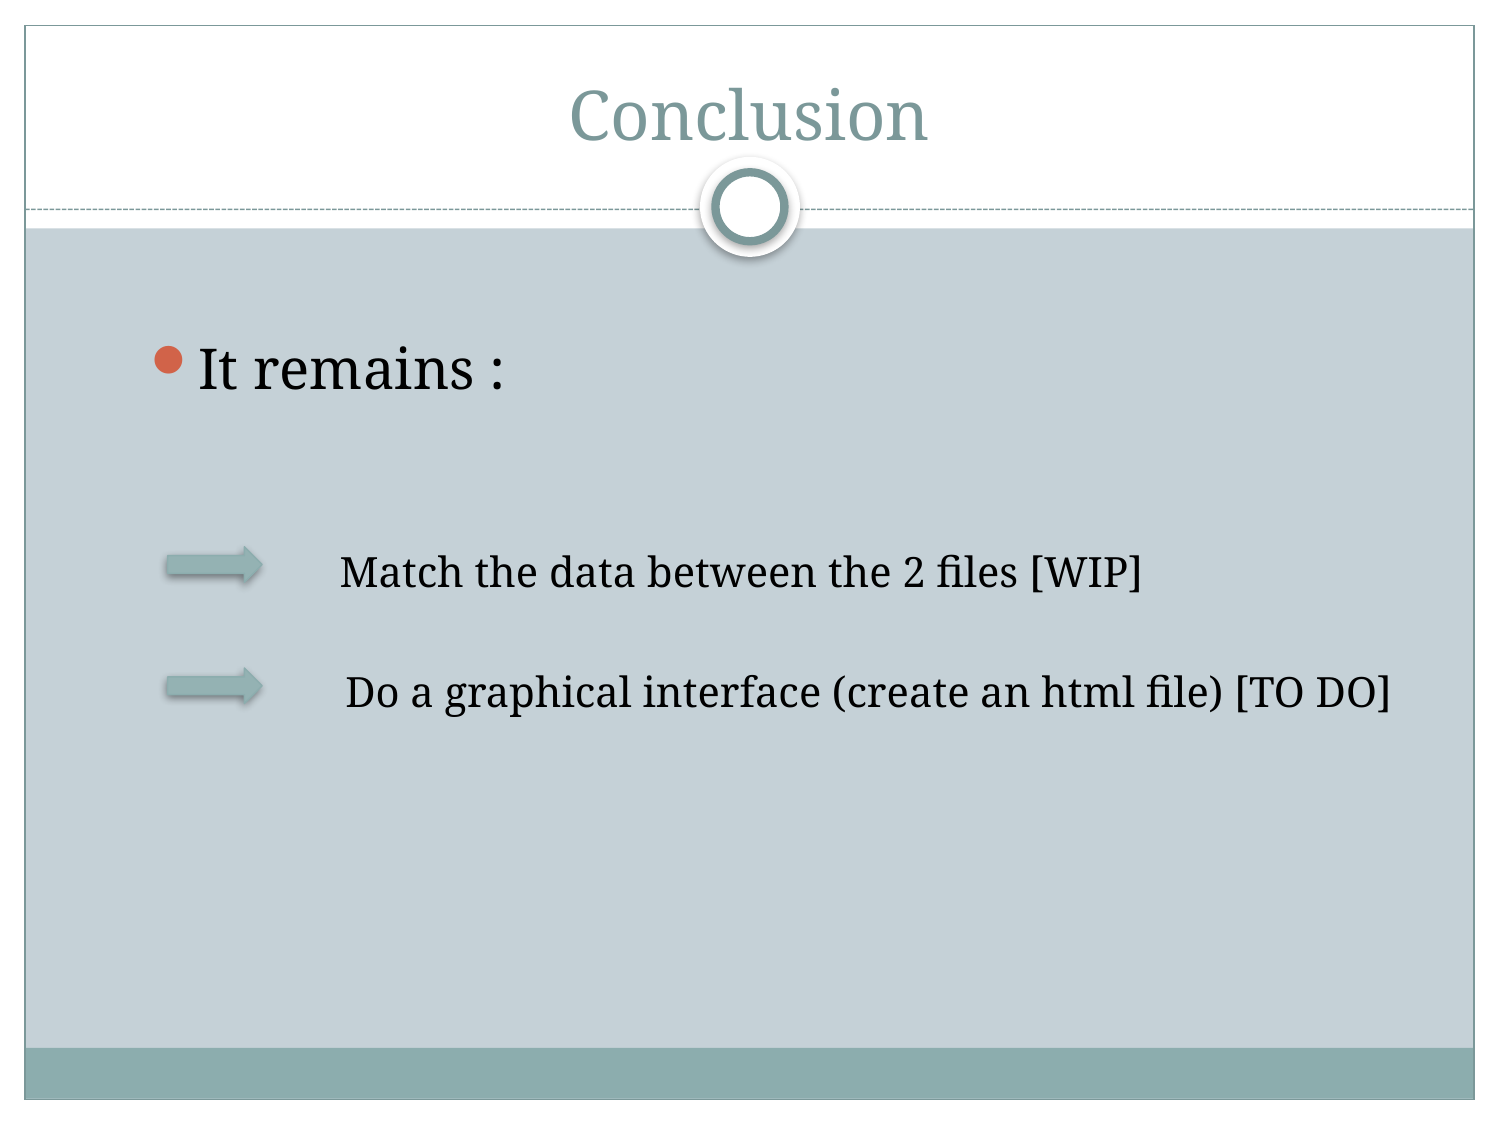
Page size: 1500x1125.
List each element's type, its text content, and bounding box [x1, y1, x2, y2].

list It remains : [135, 325, 1128, 512]
text_box Do a graphical interface (create an html file) [TO DO] [330, 658, 1409, 724]
text_box [166, 546, 263, 583]
text_box [166, 667, 263, 705]
text_box Match the data between the 2 files [WIP] [324, 538, 1290, 654]
title Conclusion [49, 37, 1450, 162]
